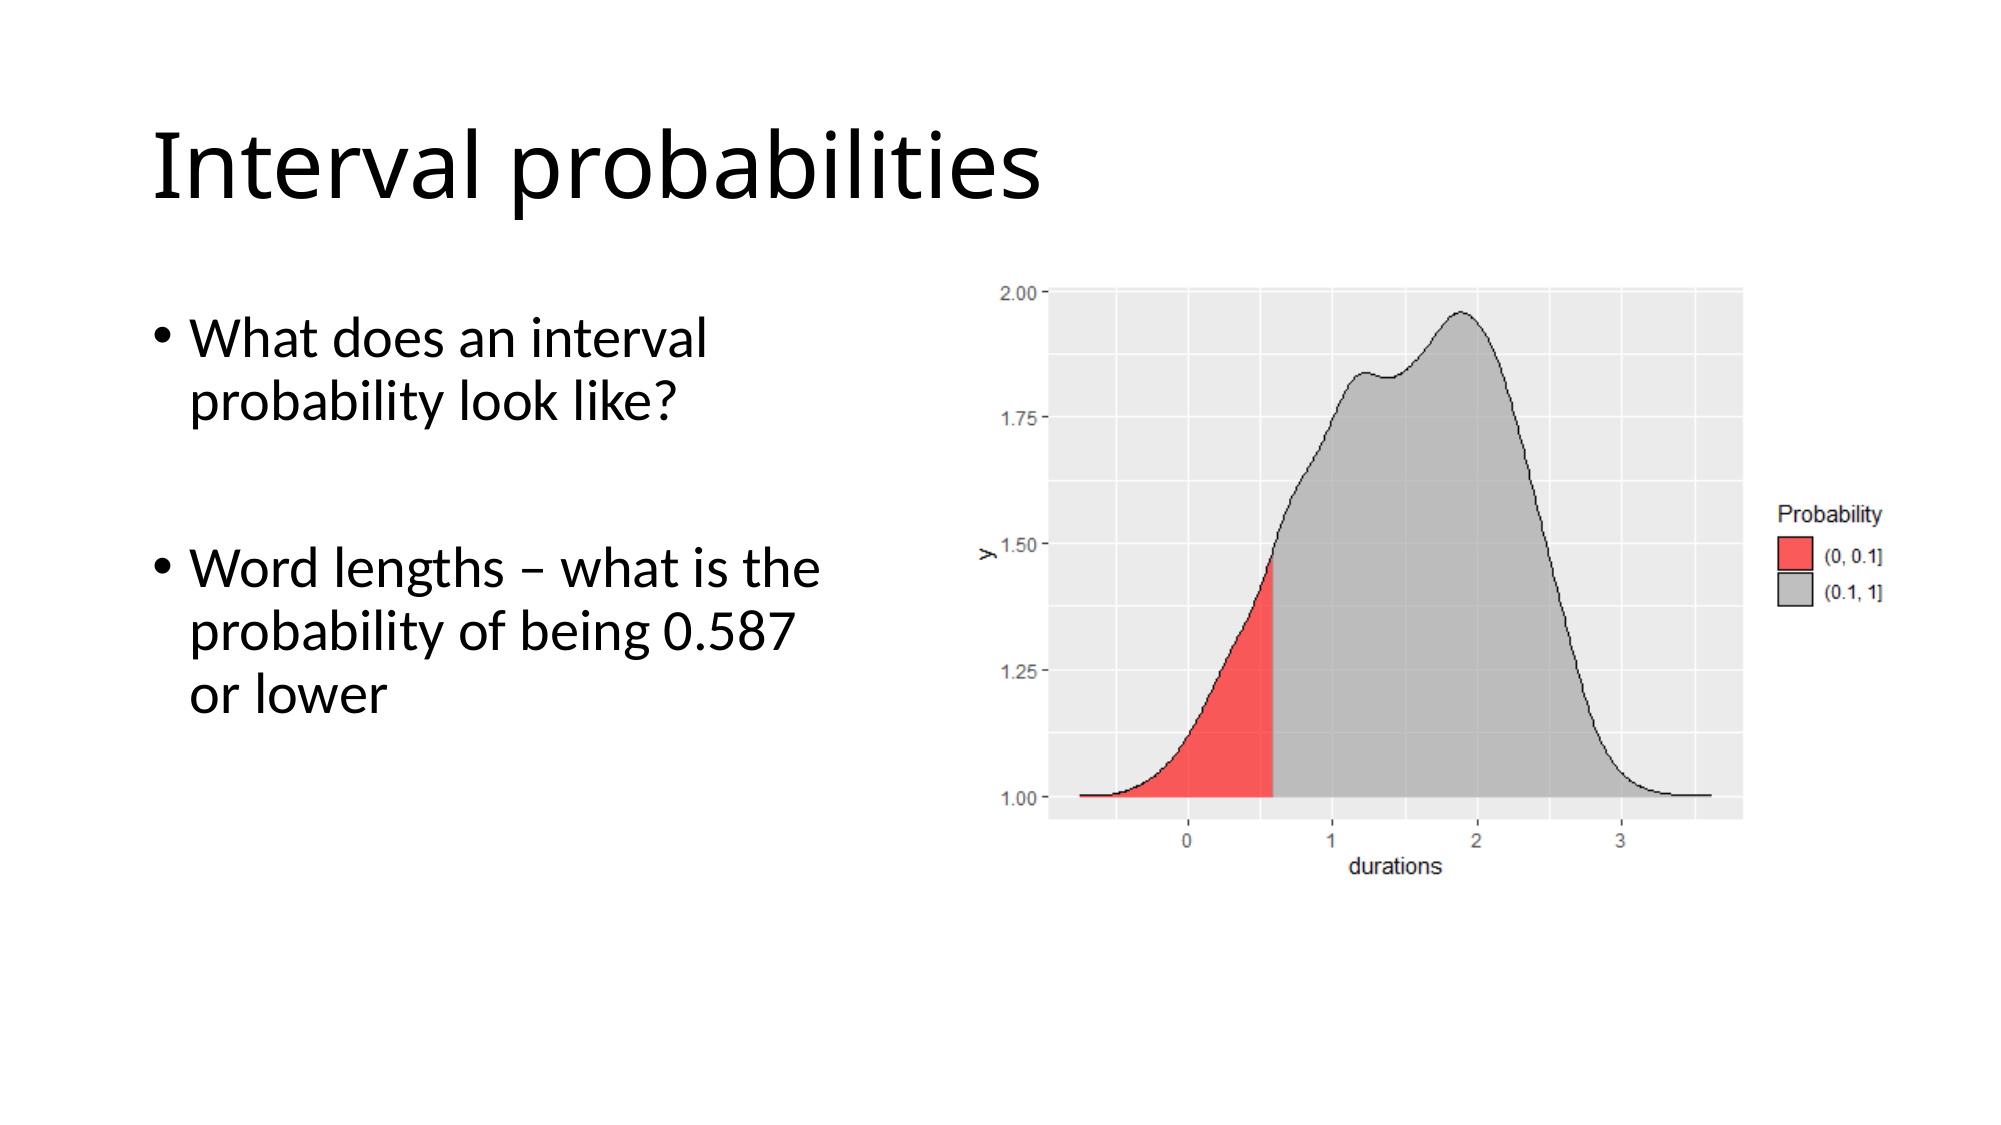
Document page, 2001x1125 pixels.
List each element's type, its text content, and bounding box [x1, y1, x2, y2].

picture [961, 277, 1906, 890]
title Interval probabilities [137, 59, 1863, 278]
list What does an interval probability look like? Word lengths – what is the probability of being 0.587 or lower [137, 299, 870, 967]
